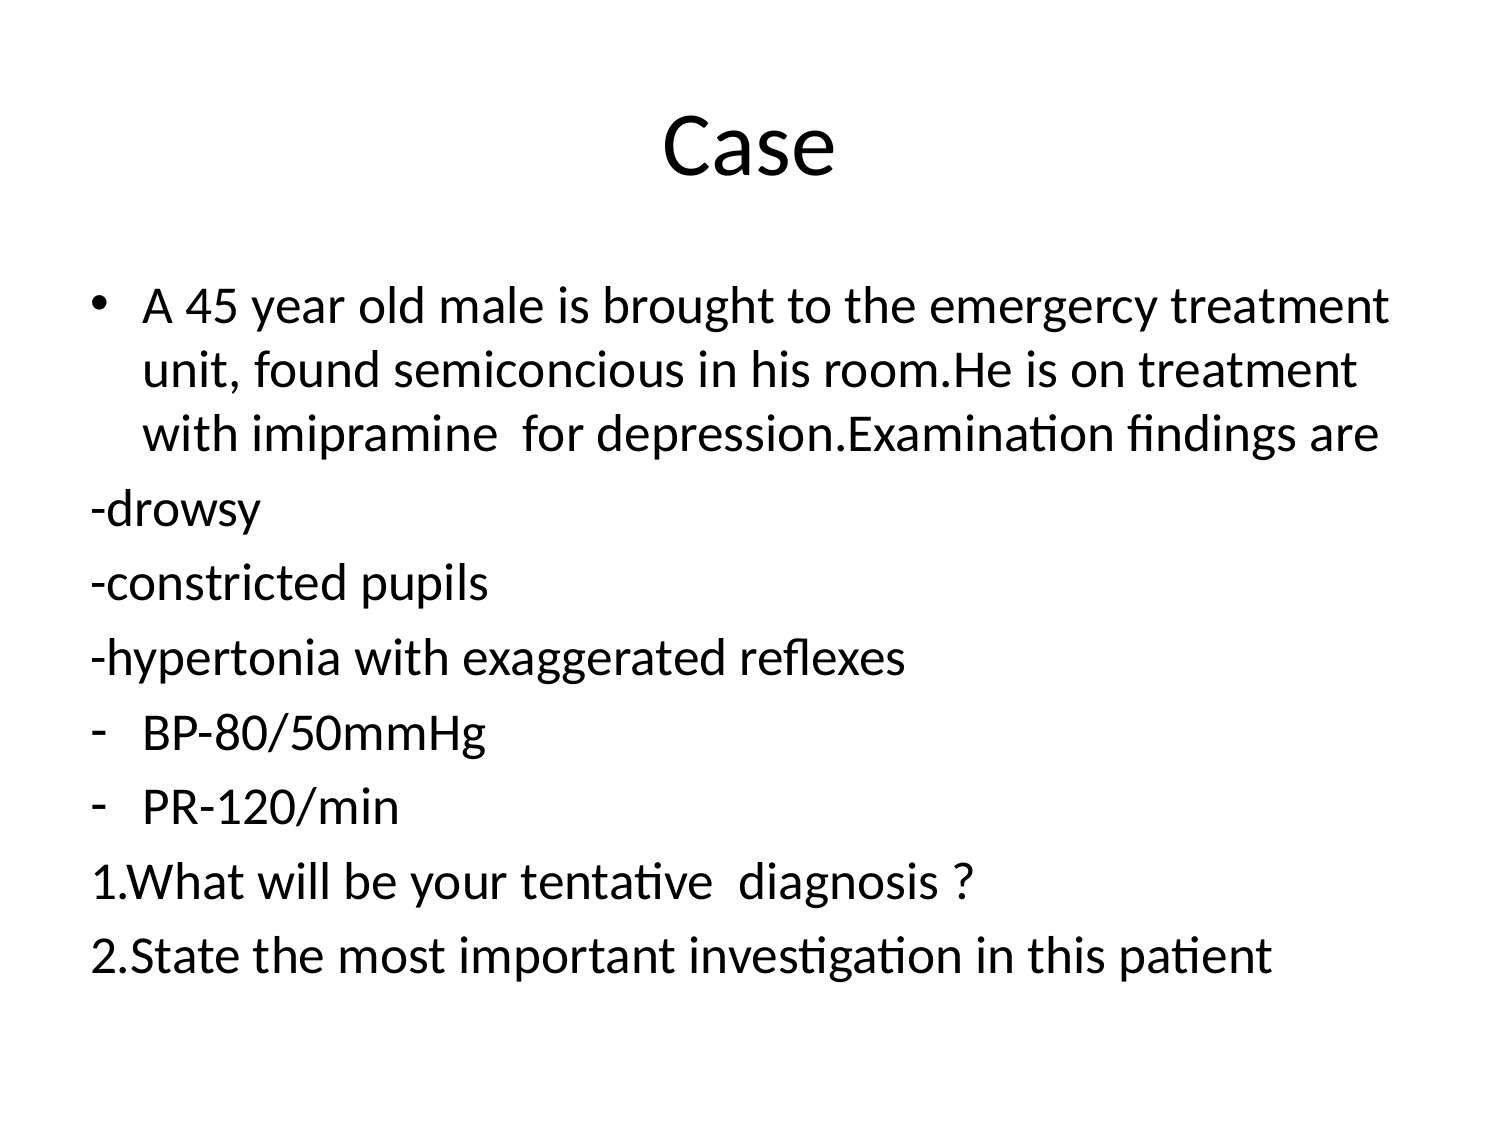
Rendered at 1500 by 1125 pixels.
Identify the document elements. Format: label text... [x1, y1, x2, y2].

list A 45 year old male is brought to the emergercy treatment unit, found semiconcious in his room.He is on treatment with imipramine for depression.Examination findings are -drowsy -constricted pupils -hypertonia with exaggerated reflexes BP-80/50mmHg PR-120/min 1.What will be your tentative diagnosis ? 2.State the most important investigation in this patient [75, 262, 1425, 1005]
title Case [75, 45, 1425, 233]
